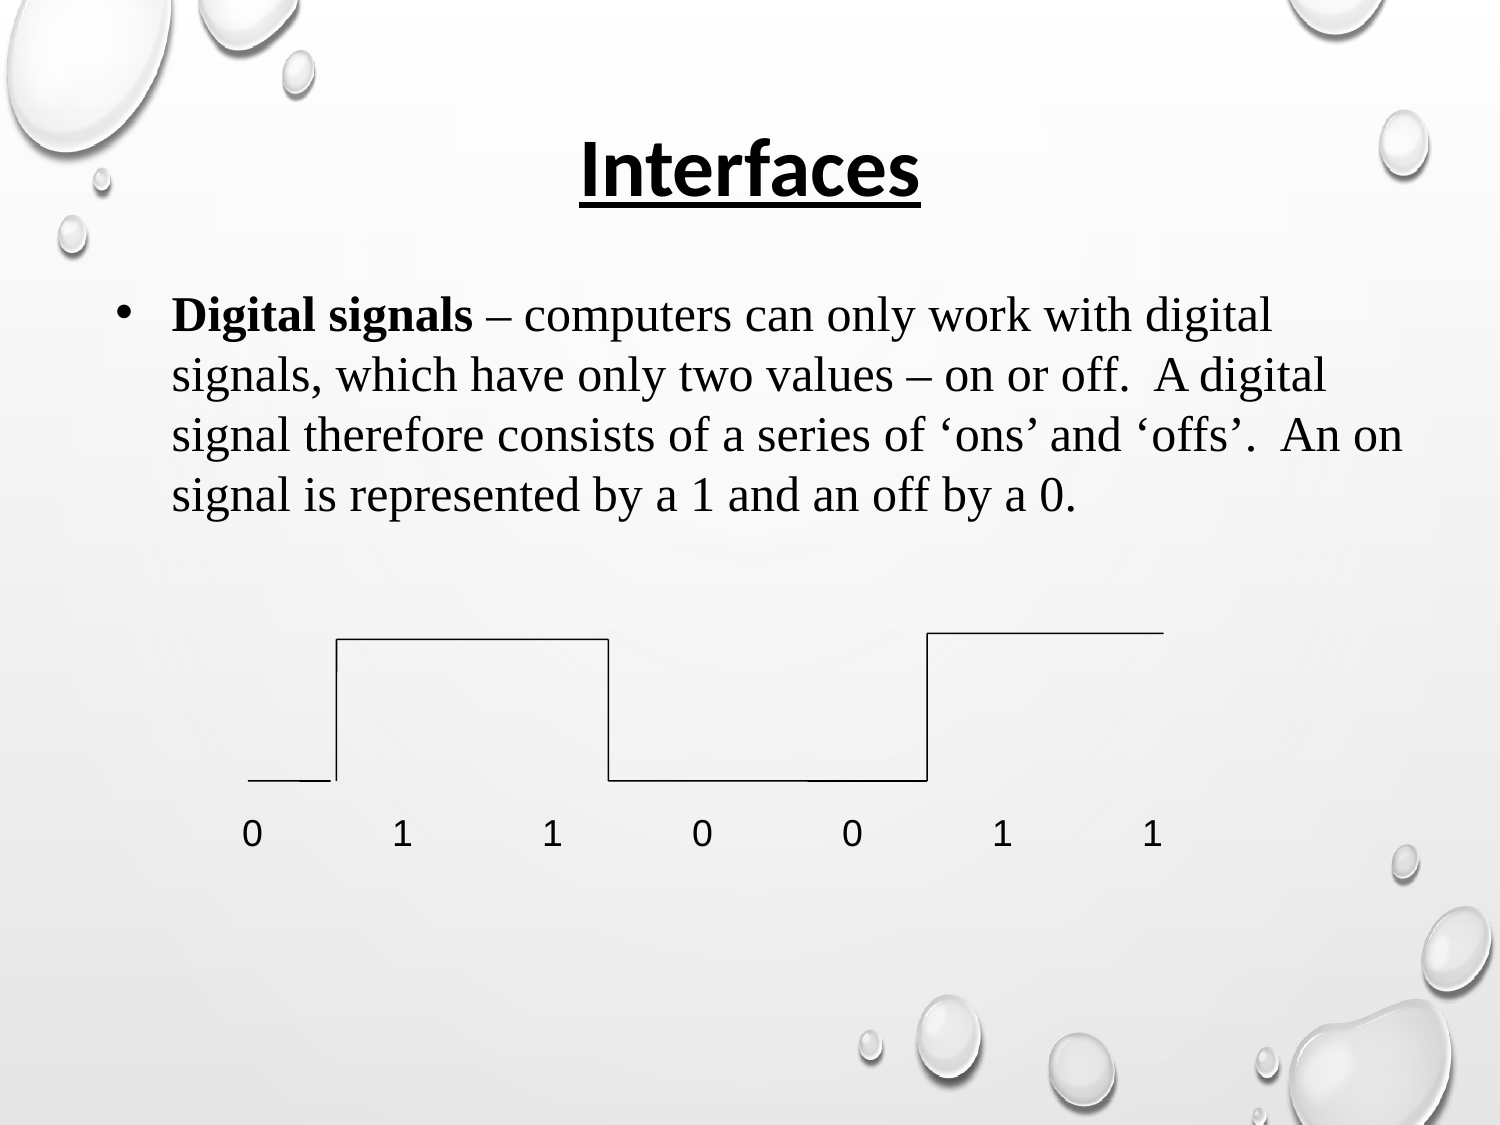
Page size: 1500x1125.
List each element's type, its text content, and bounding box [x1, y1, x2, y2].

picture [0, 0, 1500, 1125]
text_box Digital signals – computers can only work with digital signals, which have only two values – on or off. A digital signal therefore consists of a series of ‘ons’ and ‘offs’. An on signal is represented by a 1 and an off by a 0. [100, 273, 1441, 717]
text_box 0 1 1 0 0 1 1 [227, 802, 1178, 862]
text_box Interfaces [100, 106, 1400, 221]
